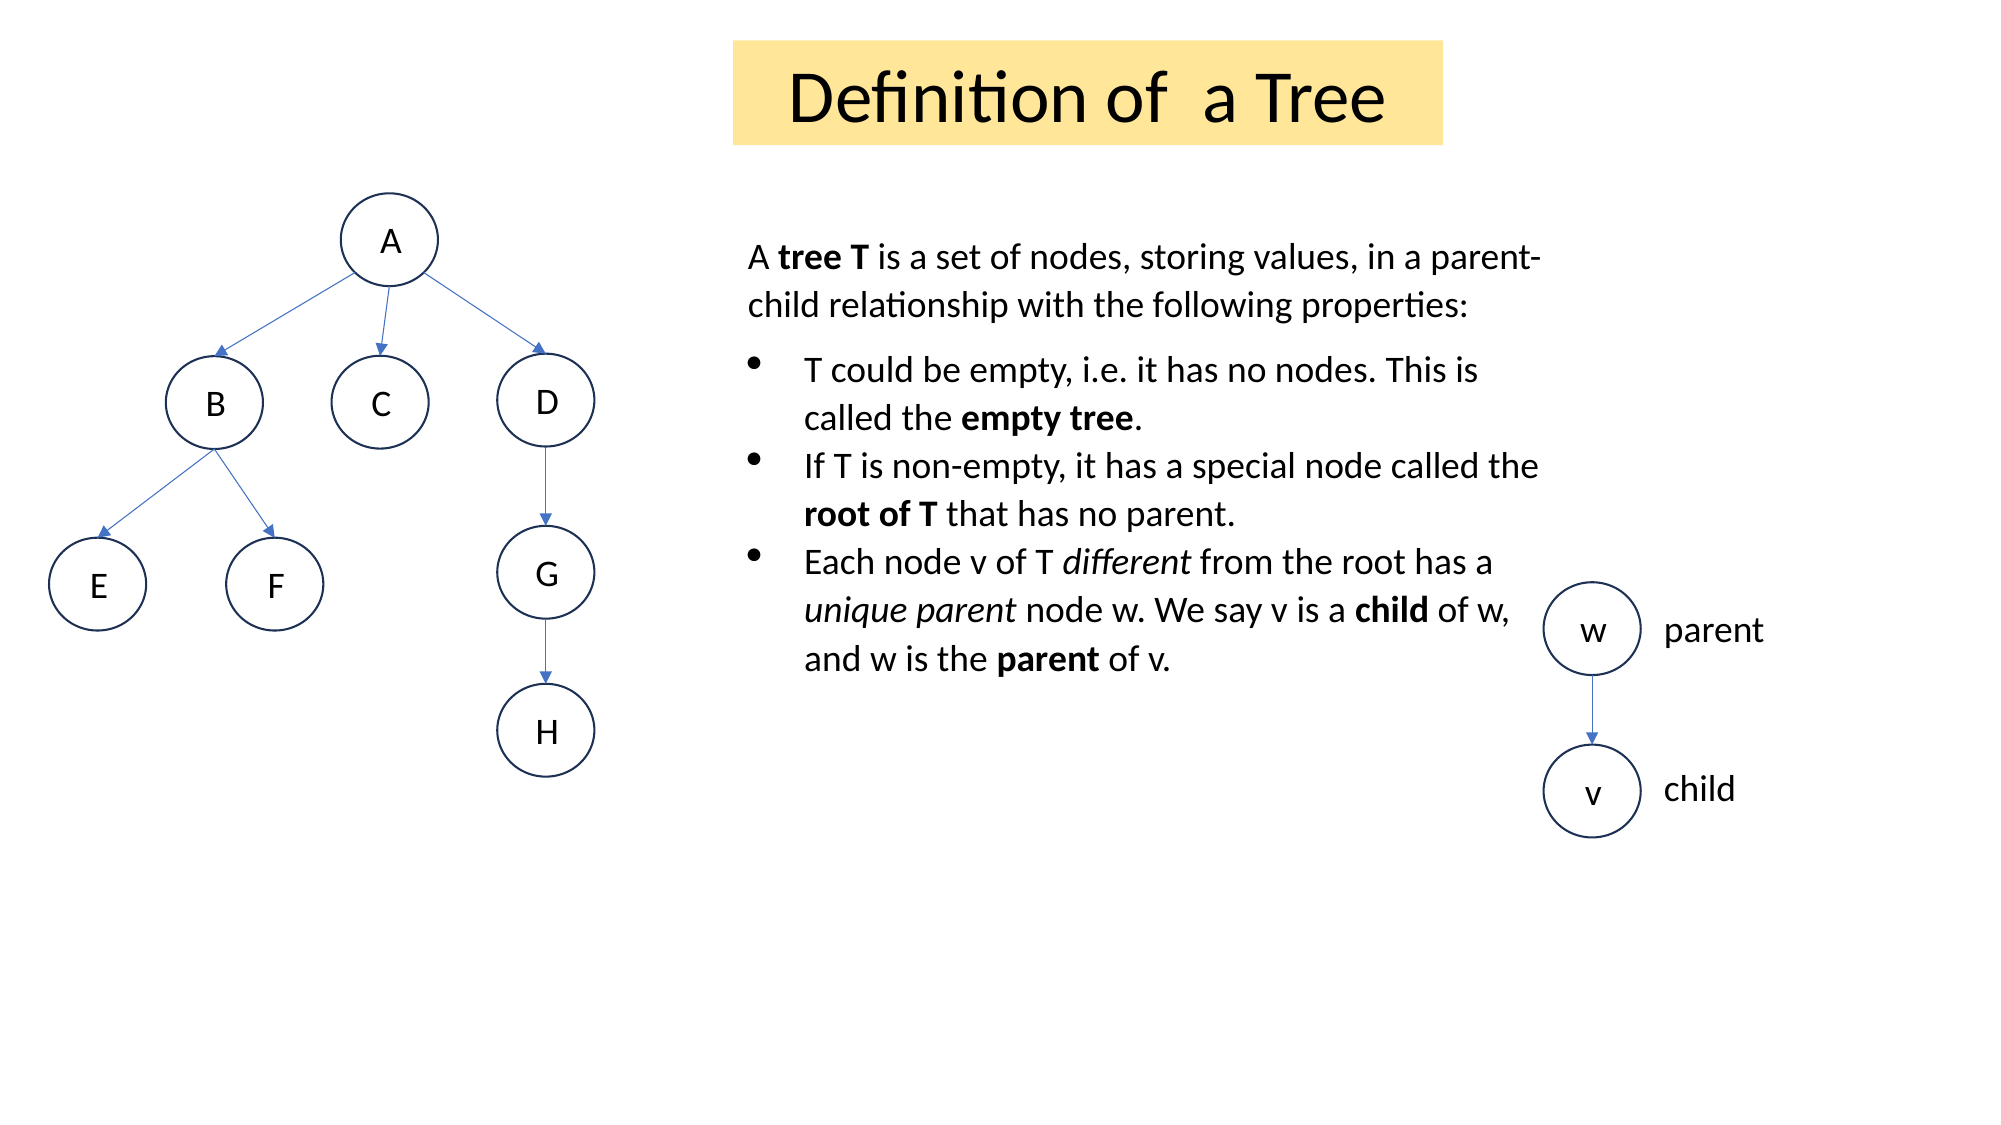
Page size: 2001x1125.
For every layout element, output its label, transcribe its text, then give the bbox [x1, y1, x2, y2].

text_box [423, 272, 546, 354]
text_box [380, 286, 390, 356]
text_box parent [1670, 597, 1780, 658]
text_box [97, 449, 214, 538]
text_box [140, 356, 292, 449]
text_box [1517, 744, 1670, 838]
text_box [23, 537, 175, 631]
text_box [200, 537, 352, 631]
text_box child [1670, 756, 1752, 817]
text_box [214, 449, 275, 538]
text_box A tree T is a set of nodes, storing values, in a parent-child relationship with the following properties: T could be empty, i.e. it has no nodes. This is called the empty tree. If T is non-empty, it has a special node called the root of T that has no parent. Each node v of T different from the root has a unique parent node w. We say v is a child of w, and w is the parent of v. [733, 221, 1578, 686]
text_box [471, 683, 623, 777]
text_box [315, 193, 467, 287]
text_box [1517, 582, 1670, 676]
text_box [214, 272, 356, 357]
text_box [471, 525, 623, 619]
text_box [305, 355, 458, 449]
text_box Definition of a Tree [733, 40, 1444, 146]
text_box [471, 353, 623, 447]
